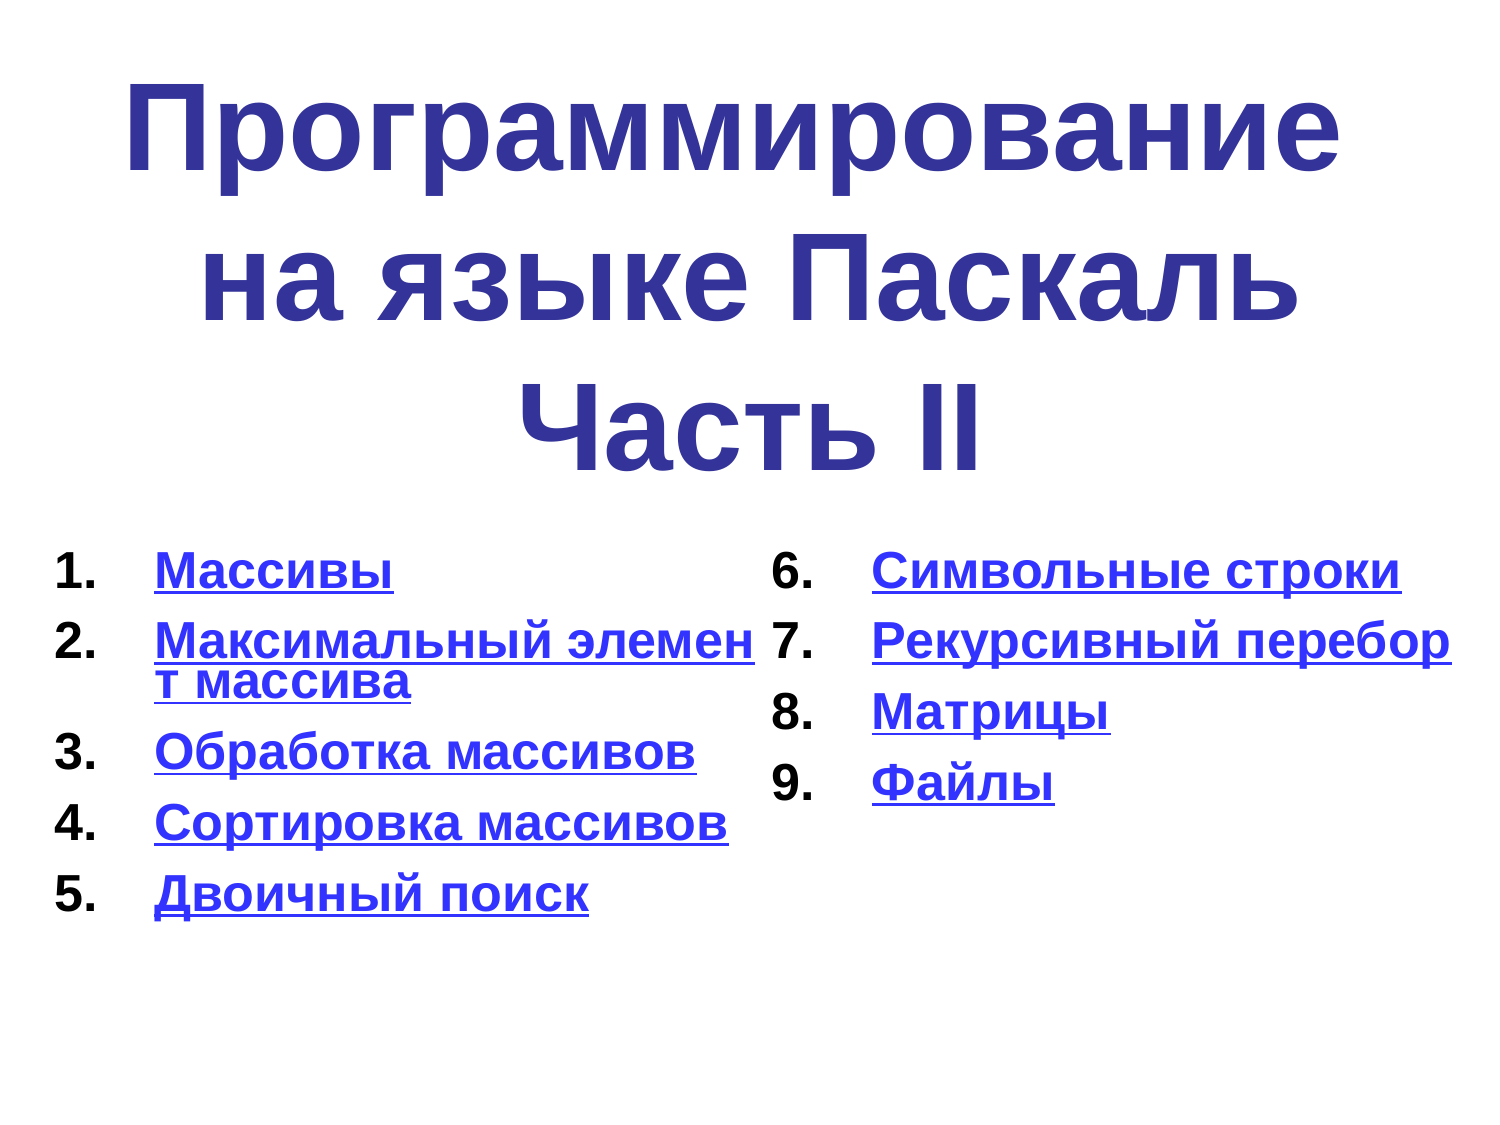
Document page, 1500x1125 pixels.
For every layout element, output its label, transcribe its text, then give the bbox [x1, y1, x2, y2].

text_box Символьные строки Рекурсивный перебор Матрицы Файлы [756, 540, 1472, 966]
subtitle Массивы Максимальный элемент массива Обработка массивов Сортировка массивов Двоичный поиск [39, 540, 788, 1015]
title Программирование на языке Паскаль Часть II [35, 60, 1467, 481]
